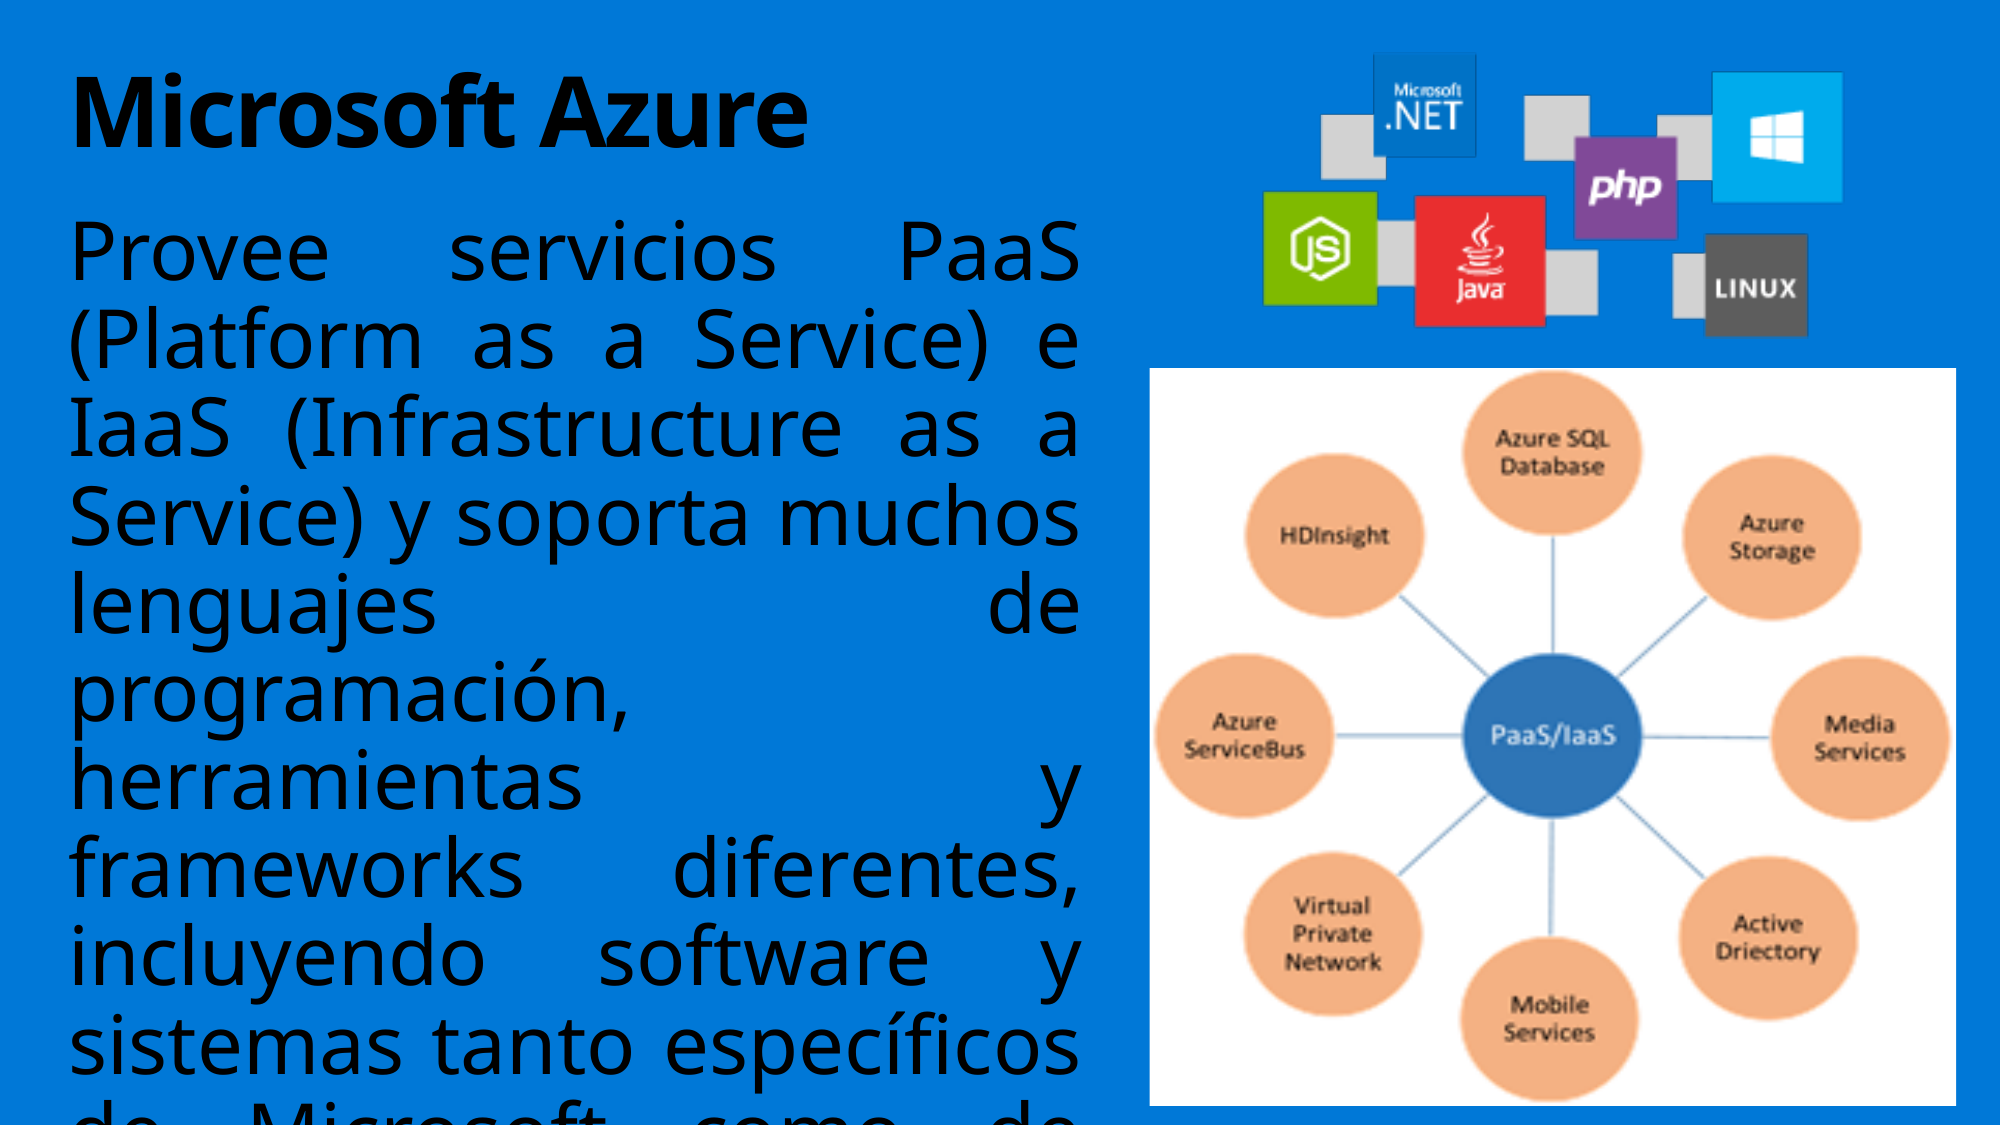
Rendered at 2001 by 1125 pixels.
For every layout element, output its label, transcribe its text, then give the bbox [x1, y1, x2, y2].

picture [1255, 51, 1851, 339]
picture [1149, 368, 1957, 1106]
title Microsoft Azure [44, 47, 1957, 196]
list Provee servicios PaaS (Platform as a Service) e IaaS (Infrastructure as a Service) y soporta muchos lenguajes de programación, herramientas y frameworks diferentes, incluyendo software y sistemas tanto específicos de Microsoft como de terceros. [44, 195, 1107, 1033]
